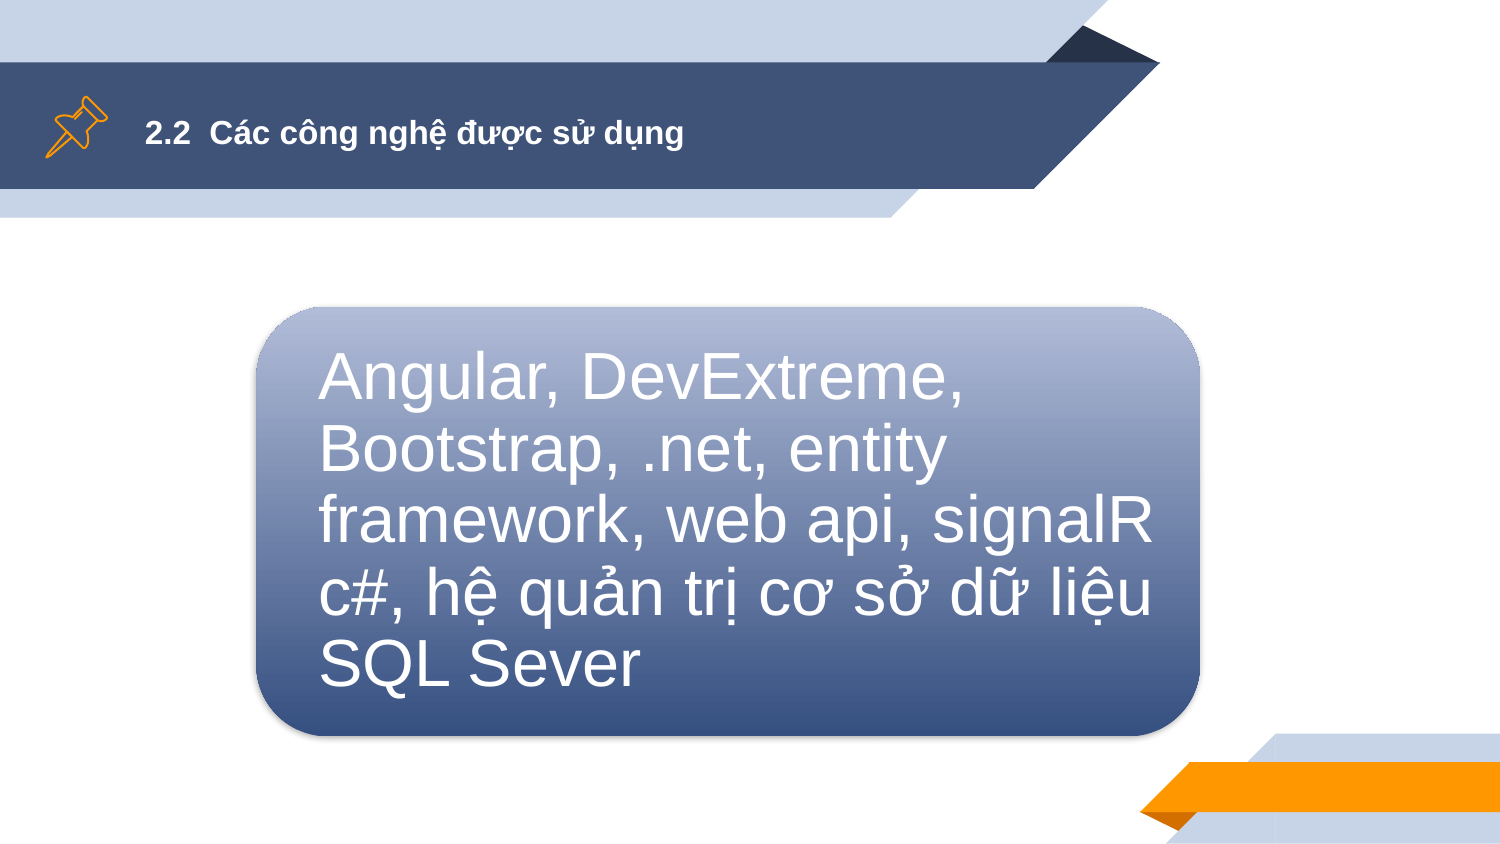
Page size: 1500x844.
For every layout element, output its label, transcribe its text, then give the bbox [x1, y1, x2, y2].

title 2.2 Các công nghệ được sử dụng [130, 68, 1032, 195]
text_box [256, 304, 1201, 739]
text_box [45, 96, 108, 158]
